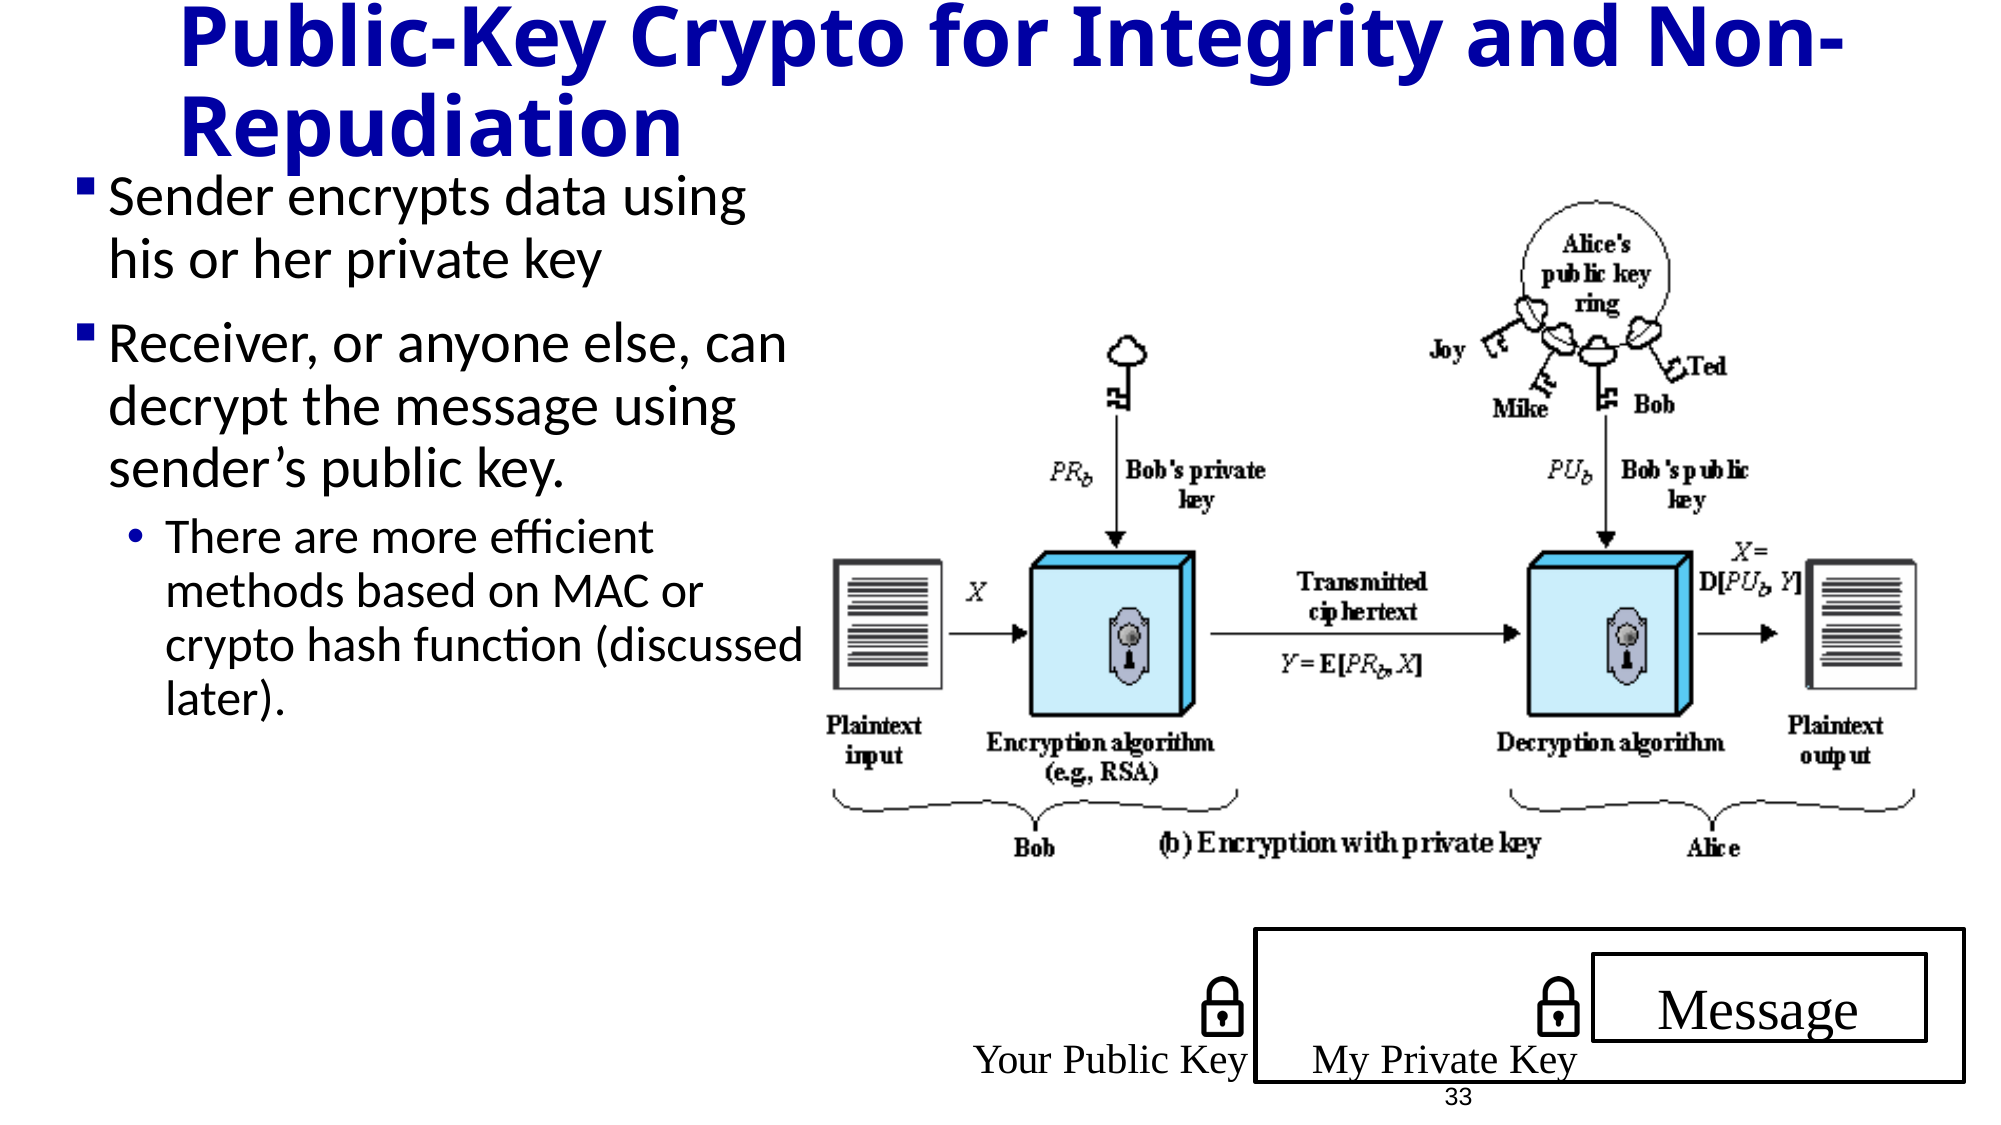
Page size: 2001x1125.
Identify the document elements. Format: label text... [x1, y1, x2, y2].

text_box Your Public Key [970, 1030, 1253, 1083]
picture [1201, 976, 1244, 1037]
text_box My Private Key [1255, 928, 1964, 1083]
list Sender encrypts data using his or her private key Receiver, or anyone else, can decrypt the message using sender’s public key. There are more efficient methods based on MAC or crypto hash function (discussed later). [35, 157, 824, 1114]
picture [823, 194, 1928, 893]
slide_number 33 [1137, 1073, 1488, 1114]
picture [1528, 976, 1589, 1037]
title Public-Key Crypto for Integrity and Non-Repudiation [162, 11, 1910, 159]
